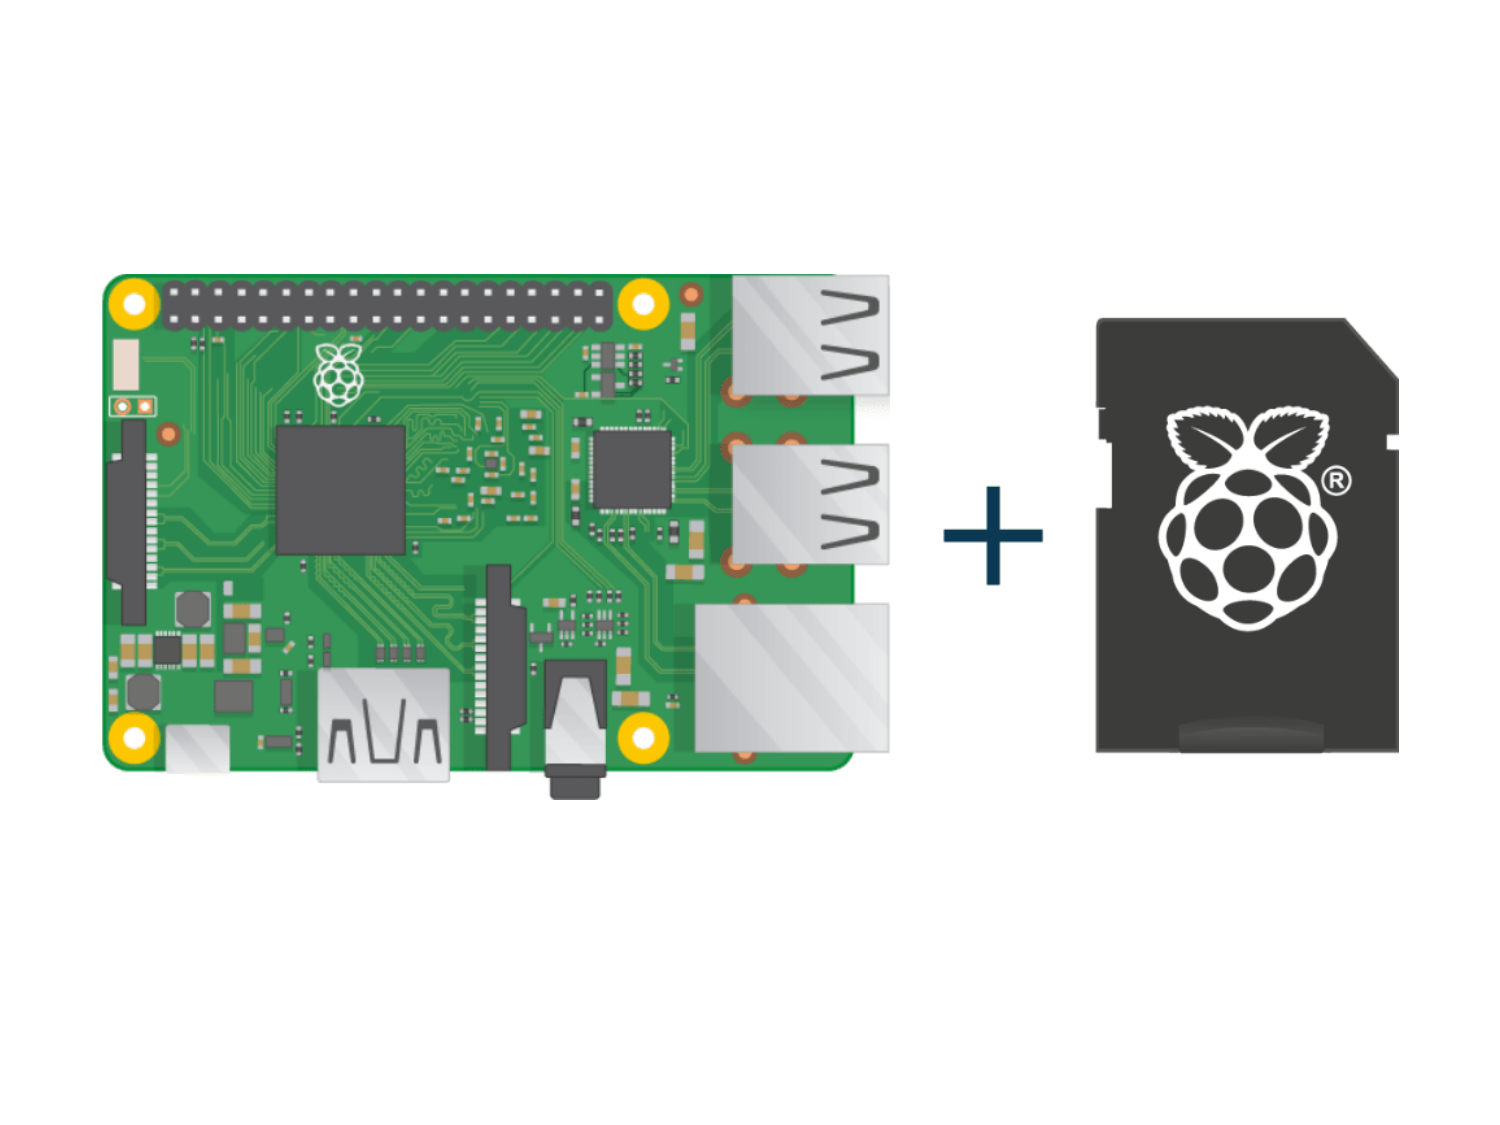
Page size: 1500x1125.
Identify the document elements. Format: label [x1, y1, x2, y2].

picture [100, 274, 1400, 801]
